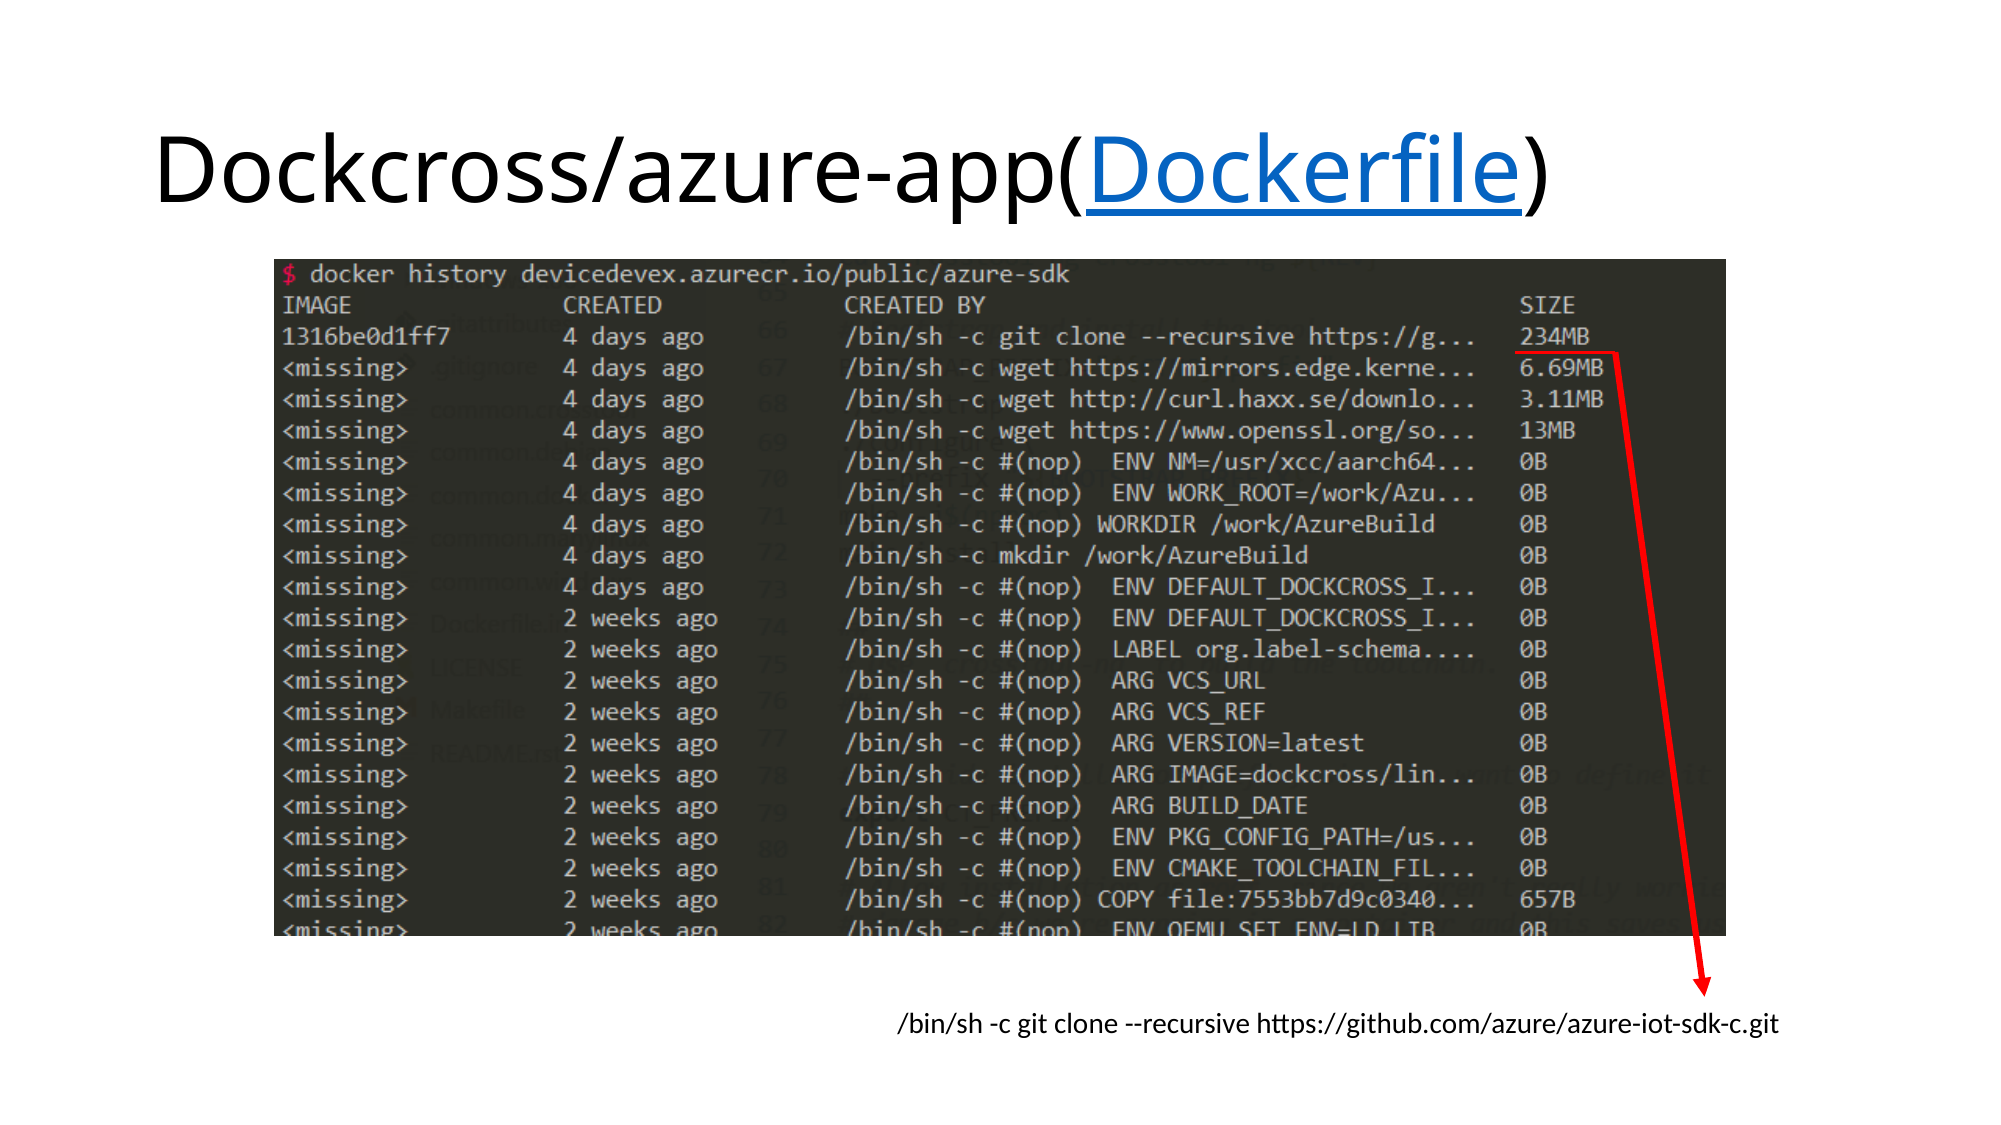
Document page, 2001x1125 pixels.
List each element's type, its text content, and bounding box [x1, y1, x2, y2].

title Dockcross/azure-app(Dockerfile) [137, 59, 1863, 278]
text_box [1615, 352, 1705, 997]
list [274, 259, 1726, 936]
text_box /bin/sh -c git clone --recursive https://github.com/azure/azure-iot-sdk-c.git [882, 996, 1796, 1047]
